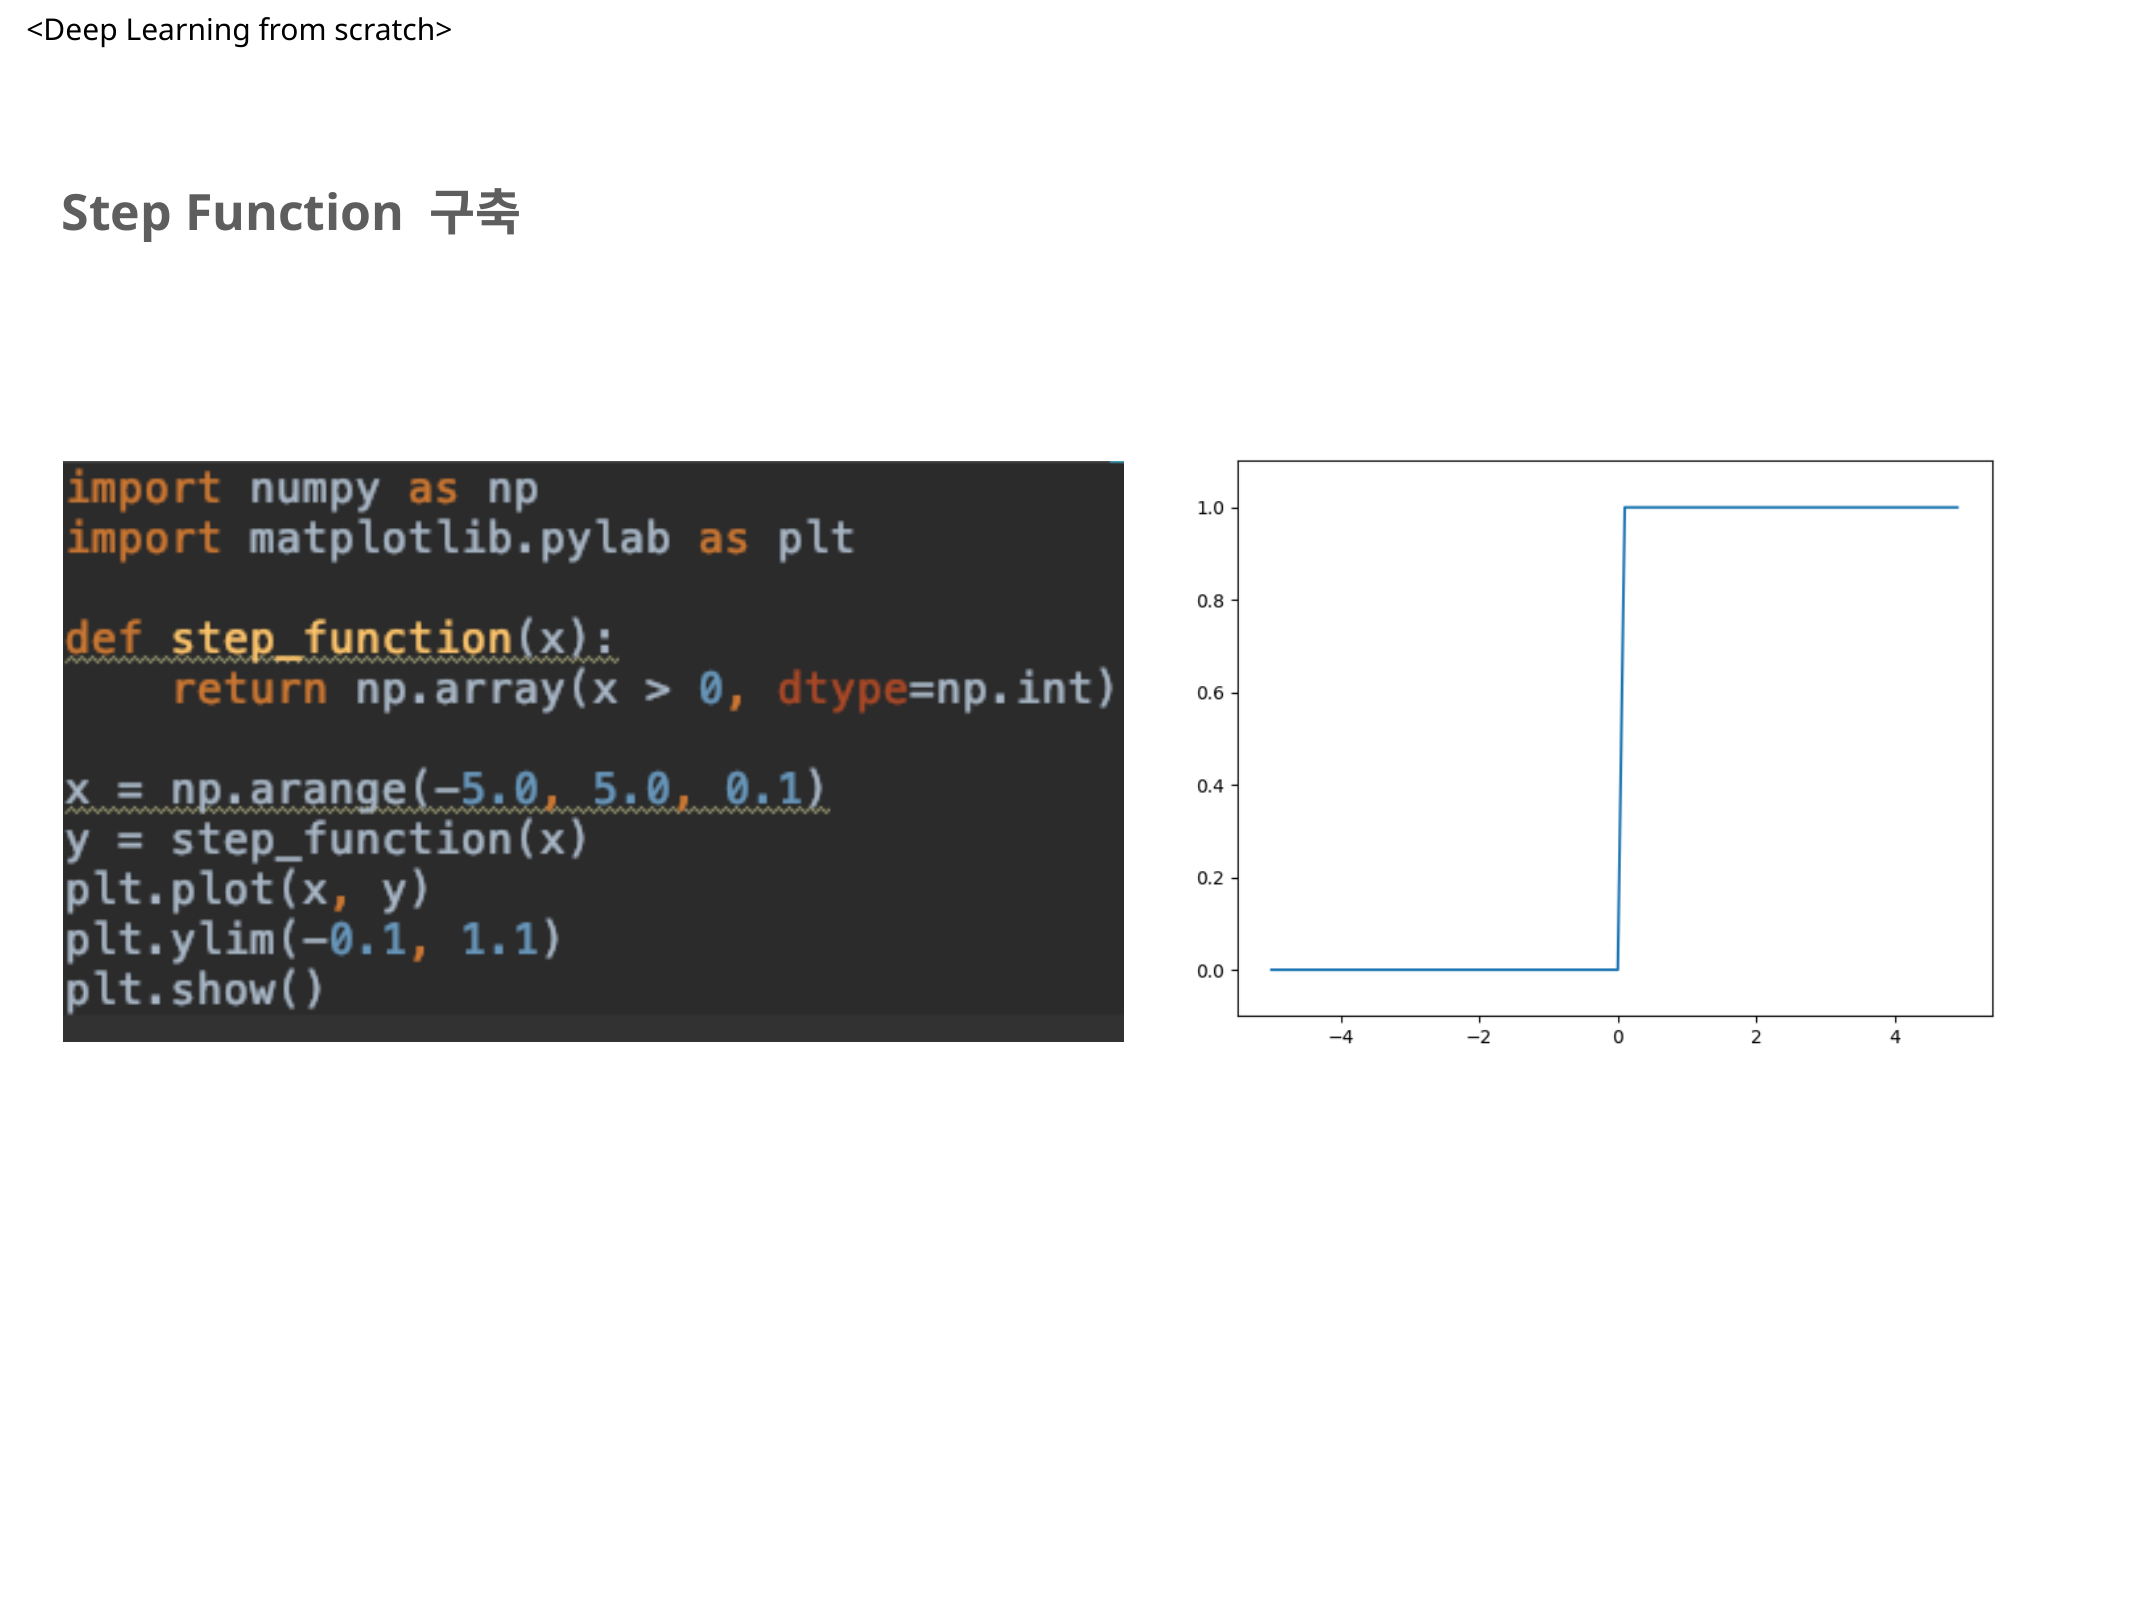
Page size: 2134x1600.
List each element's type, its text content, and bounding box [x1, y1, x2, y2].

picture [62, 461, 1124, 1043]
picture [1176, 436, 2017, 1067]
text_box Step Function 구축 [53, 172, 530, 250]
